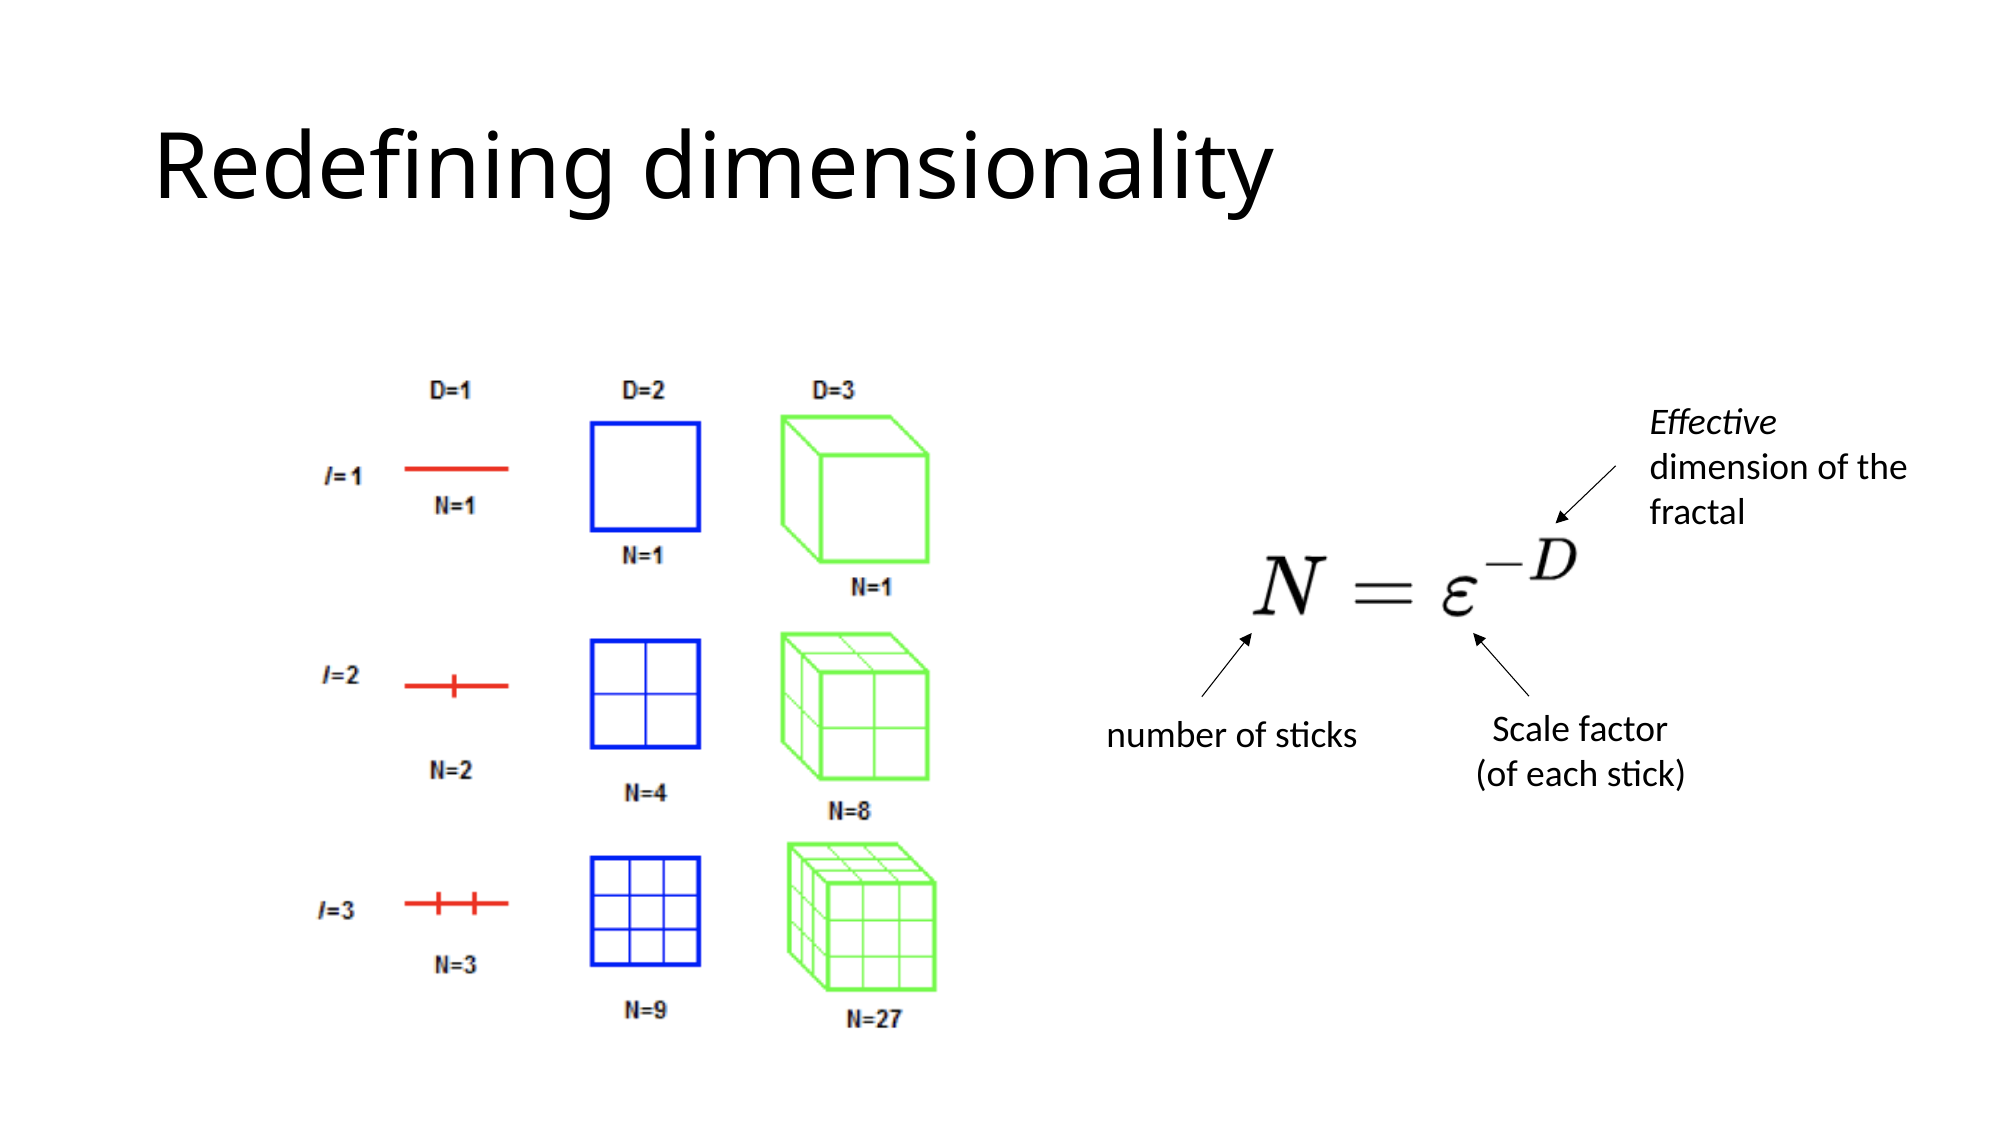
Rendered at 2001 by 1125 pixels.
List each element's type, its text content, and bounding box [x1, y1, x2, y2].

text_box number of sticks [1091, 702, 1384, 763]
text_box Scale factor (of each stick) [1460, 696, 1753, 802]
text_box Effective dimension of the fractal [1634, 389, 1927, 540]
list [304, 360, 959, 1033]
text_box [1473, 632, 1529, 697]
picture [1237, 513, 1589, 643]
title Redefining dimensionality [137, 59, 1863, 278]
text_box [1555, 465, 1616, 524]
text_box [1201, 632, 1252, 697]
